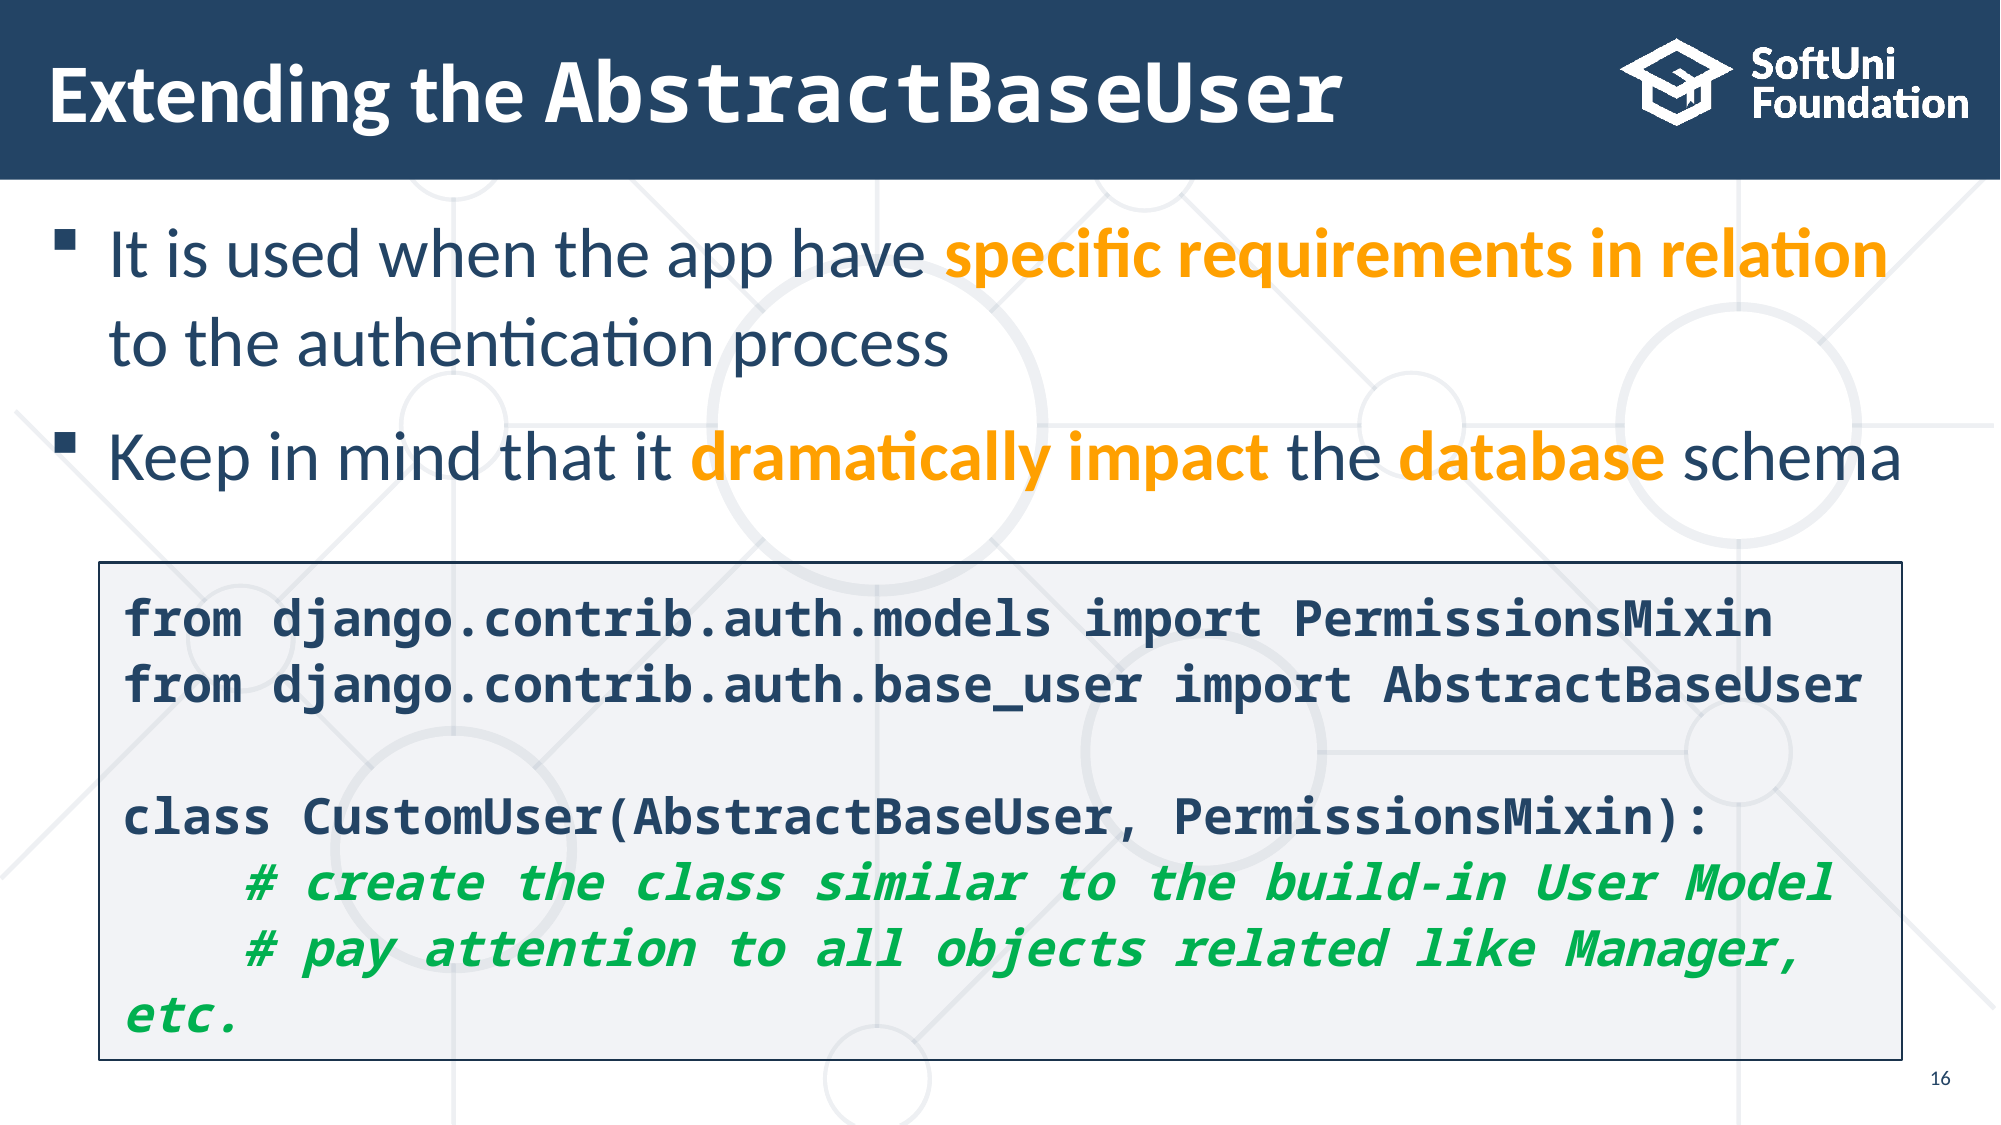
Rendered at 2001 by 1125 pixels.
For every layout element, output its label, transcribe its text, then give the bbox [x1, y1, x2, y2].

list It is used when the app have specific requirements in relation to the authentication process Keep in mind that it dramatically impact the database schema [31, 196, 1970, 1104]
title Extending the AbstractBaseUser [31, 16, 1968, 162]
text_box from django.contrib.auth.models import PermissionsMixin from django.contrib.auth.base_user import AbstractBaseUser class CustomUser(AbstractBaseUser, PermissionsMixin): # create the class similar to the build-in User Model # pay attention to all objects related like Manager, etc. [99, 562, 1902, 1060]
